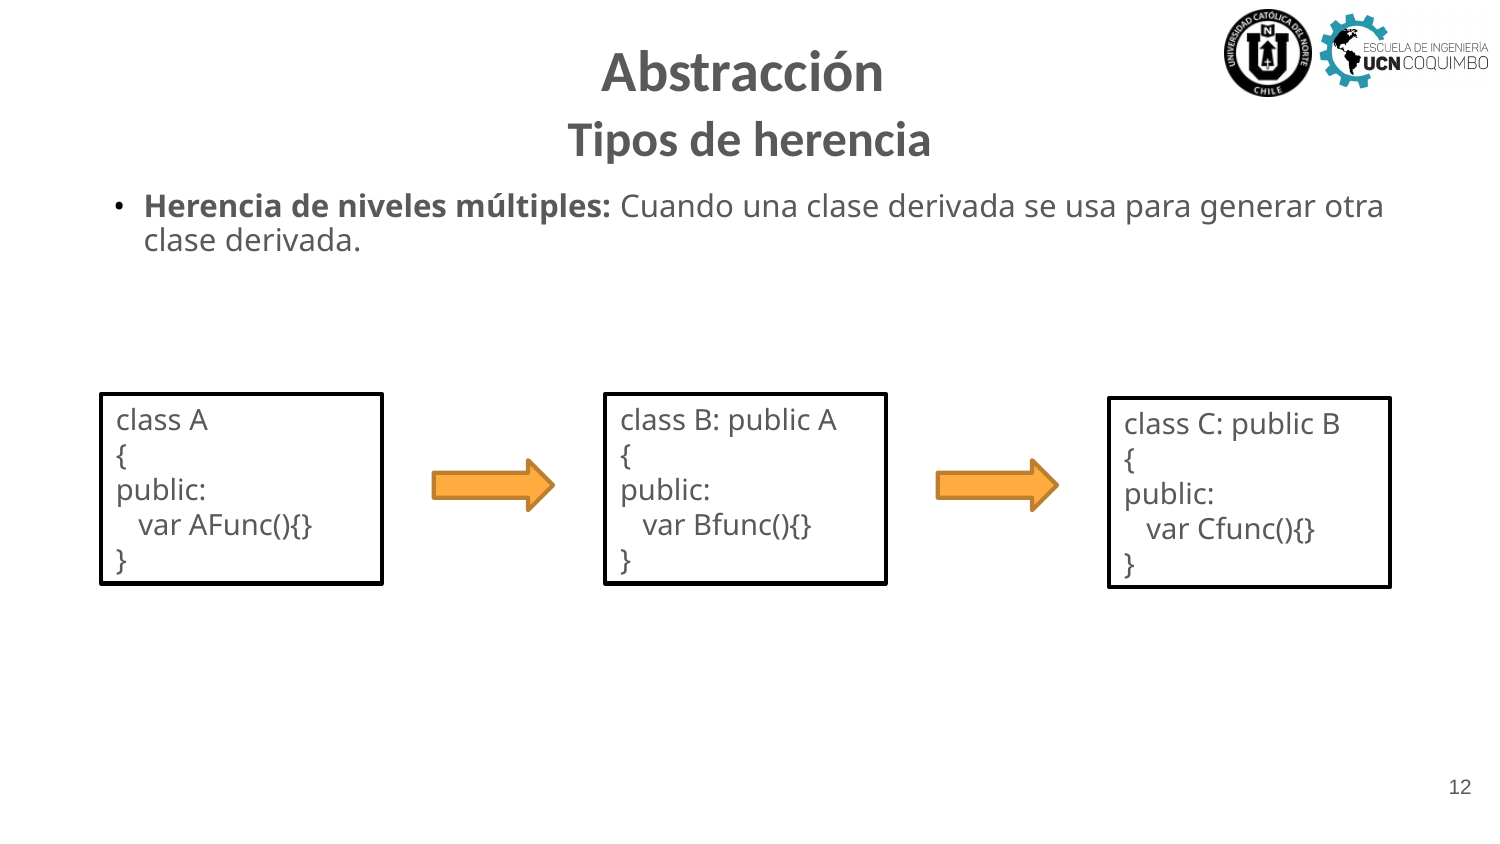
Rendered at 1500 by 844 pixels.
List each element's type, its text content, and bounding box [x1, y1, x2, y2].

title Abstracción [51, 30, 1449, 99]
text_box [431, 458, 556, 513]
text_box class B: public A { public: var Bfunc(){} } [603, 392, 888, 586]
text_box Tipos de herencia [51, 102, 1449, 171]
picture [1224, 9, 1312, 30]
text_box [935, 458, 1060, 513]
text_box class A { public: var AFunc(){} } [99, 392, 384, 586]
slide_number 12 [1389, 532, 1480, 844]
list Herencia de niveles múltiples: Cuando una clase derivada se usa para generar otra clase derivada. [101, 179, 1416, 249]
picture [1317, 5, 1491, 93]
text_box class C: public B { public: var Cfunc(){} } [1107, 396, 1392, 589]
